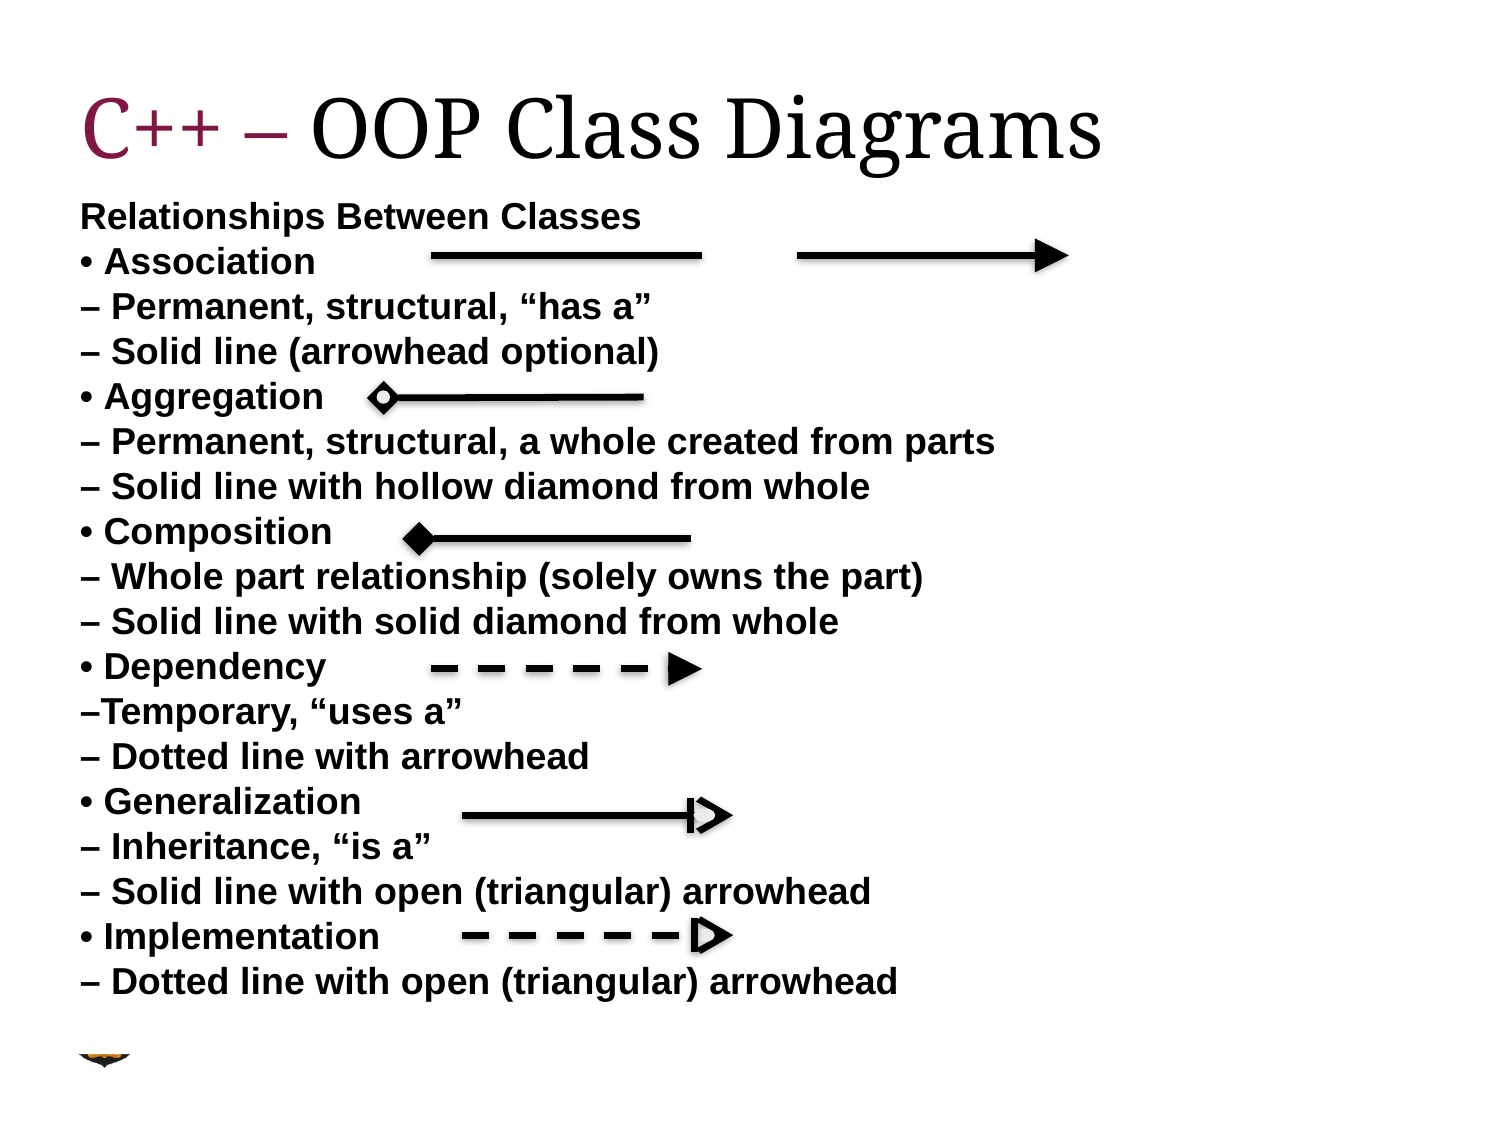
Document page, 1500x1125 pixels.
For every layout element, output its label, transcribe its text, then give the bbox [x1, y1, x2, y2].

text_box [461, 797, 734, 834]
title C++ – OOP Class Diagrams [65, 30, 1341, 184]
text_box [377, 391, 389, 403]
text_box Relationships Between Classes • Association – Permanent, structural, “has a” – Solid line (arrowhead optional) • Aggregation – Permanent, structural, a whole created from parts – Solid line with hollow diamond from whole • Composition – Whole part relationship (solely owns the part) – Solid line with solid diamond from whole • Dependency –Temporary, “uses a” – Dotted line with arrowhead • Generalization – Inheritance, “is a” – Solid line with open (triangular) arrowhead • Implementation – Dotted line with open (triangular) arrowhead [65, 184, 1472, 1055]
picture [66, 1055, 645, 1074]
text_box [461, 917, 734, 953]
